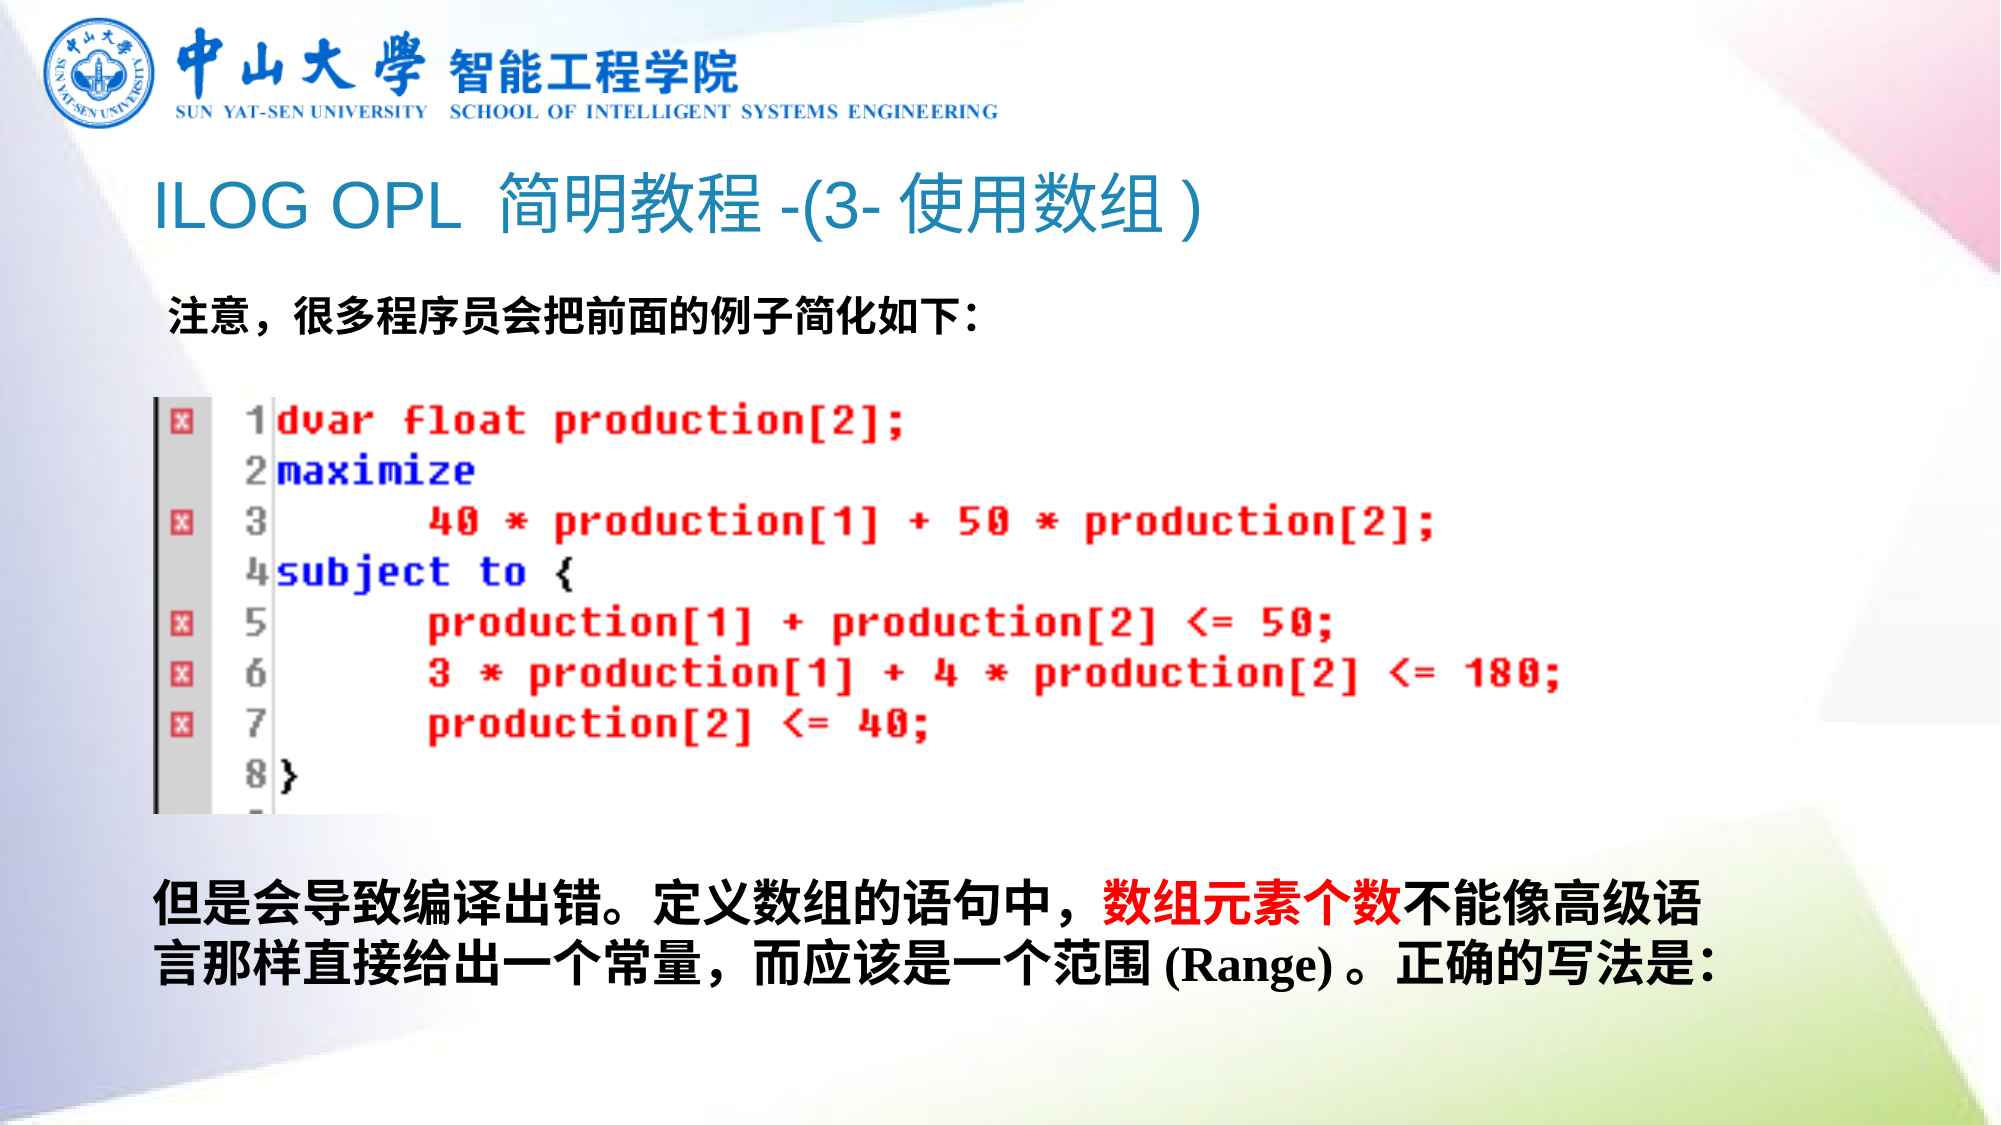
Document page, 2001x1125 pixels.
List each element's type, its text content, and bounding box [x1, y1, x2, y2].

table_cell 0.8 [0, 0, 2000, 1125]
picture [39, 0, 1000, 150]
text_box 注意，很多程序员会把前面的例子简化如下： [153, 282, 1524, 347]
title ILOG OPL 简明教程-(3-使用数组) [137, 137, 1863, 278]
picture [153, 397, 1613, 814]
text_box 但是会导致编译出错。定义数组的语句中，数组元素个数不能像高级语言那样直接给出一个常量，而应该是一个范围(Range)。正确的写法是： [137, 864, 1727, 999]
